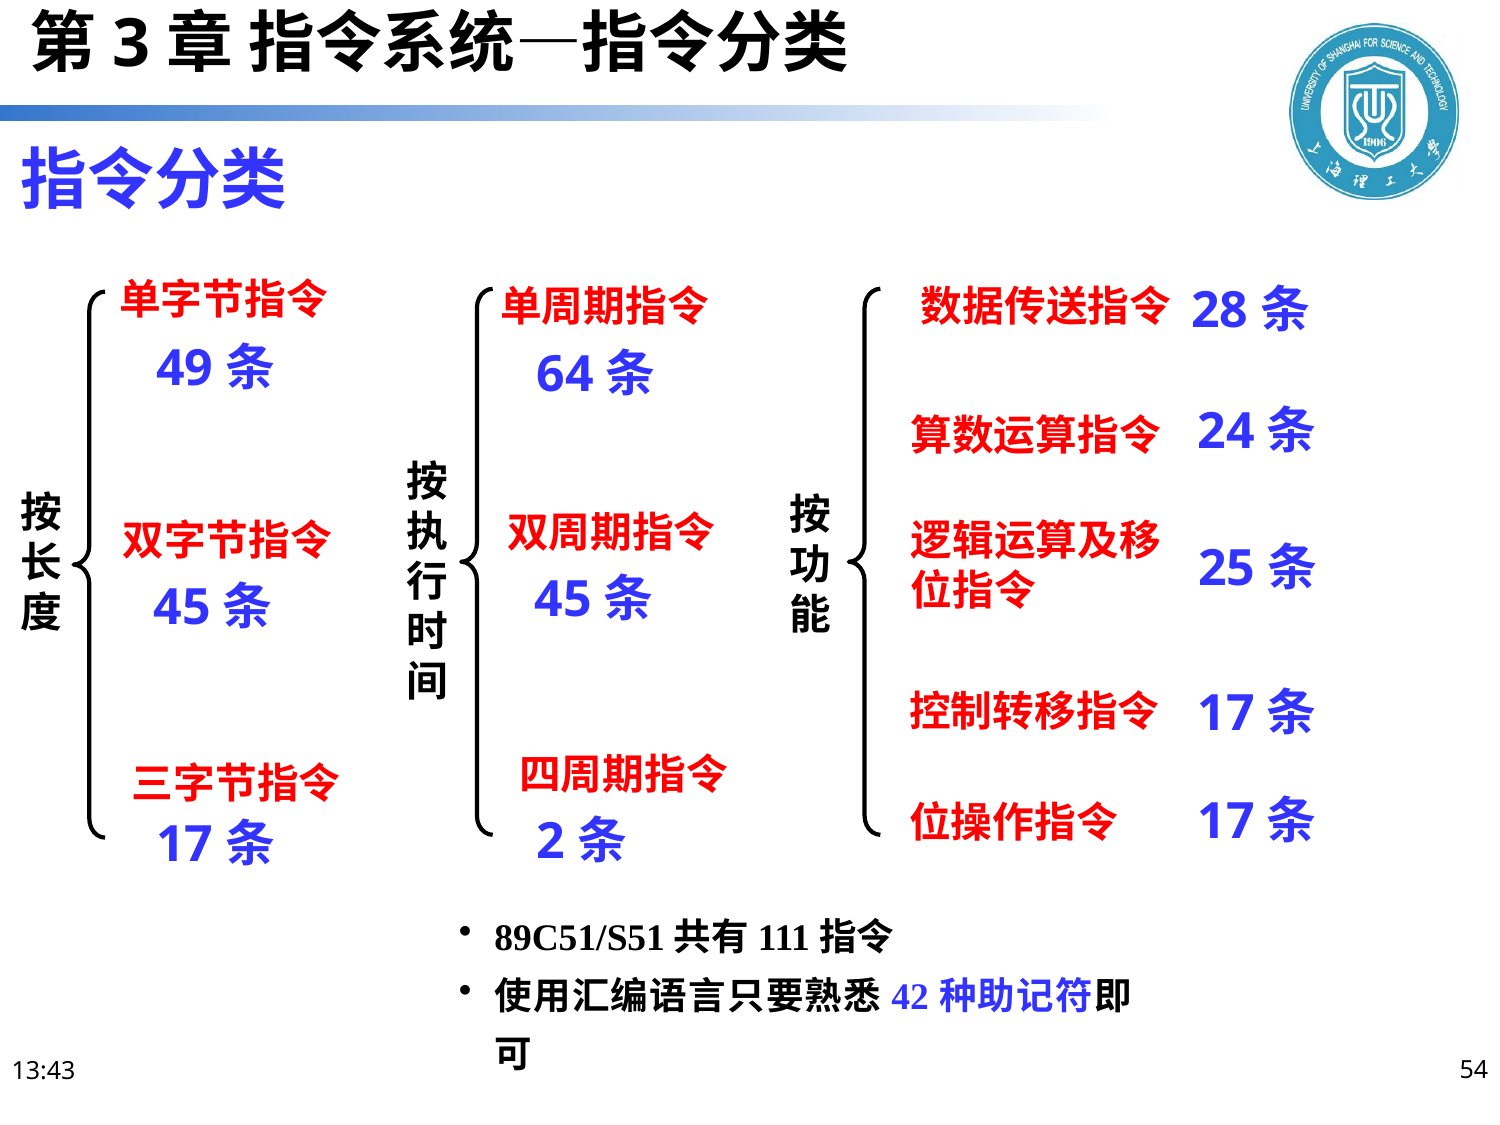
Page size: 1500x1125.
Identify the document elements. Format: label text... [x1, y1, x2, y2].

text_box 28条 [1176, 267, 1342, 346]
text_box 控制转移指令 [894, 665, 1177, 743]
text_box 逻辑运算及移位指令 [895, 512, 1179, 622]
text_box 25条 [1183, 525, 1349, 603]
text_box 按执行时间 [391, 448, 457, 713]
text_box 45条 [519, 556, 685, 634]
text_box 指令分类 [5, 129, 392, 225]
text_box 双字节指令 [107, 493, 391, 572]
text_box 17条 [1182, 670, 1349, 748]
text_box 2条 [521, 799, 688, 877]
text_box 45条 [138, 564, 305, 642]
text_box 双周期指令 [492, 485, 796, 564]
slide_number 54 [1177, 1046, 1500, 1125]
text_box 单周期指令 [485, 259, 768, 338]
text_box [73, 291, 106, 838]
text_box 24条 [1182, 389, 1349, 467]
picture [0, 105, 1119, 121]
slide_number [0, 1046, 322, 1125]
text_box 17条 [141, 801, 307, 879]
text_box 17条 [1182, 778, 1349, 857]
text_box [461, 288, 493, 835]
text_box 按功能 [775, 488, 841, 645]
text_box 三字节指令 [116, 737, 420, 815]
title 单字节指令 [103, 253, 387, 332]
text_box 64条 [521, 331, 688, 409]
text_box [848, 288, 881, 835]
text_box 89C51/S51共有111指令 使用汇编语言只要熟悉42种助记符即可 [444, 892, 1147, 1025]
text_box 算数运算指令 [895, 389, 1179, 467]
text_box 位操作指令 [894, 776, 1177, 854]
text_box 第3章 指令系统—指令分类 [0, 0, 1093, 103]
text_box 数据传送指令 [905, 259, 1278, 338]
text_box 按长度 [5, 486, 71, 644]
text_box 四周期指令 [504, 728, 808, 806]
text_box 49条 [141, 325, 307, 404]
picture [1288, 23, 1459, 200]
